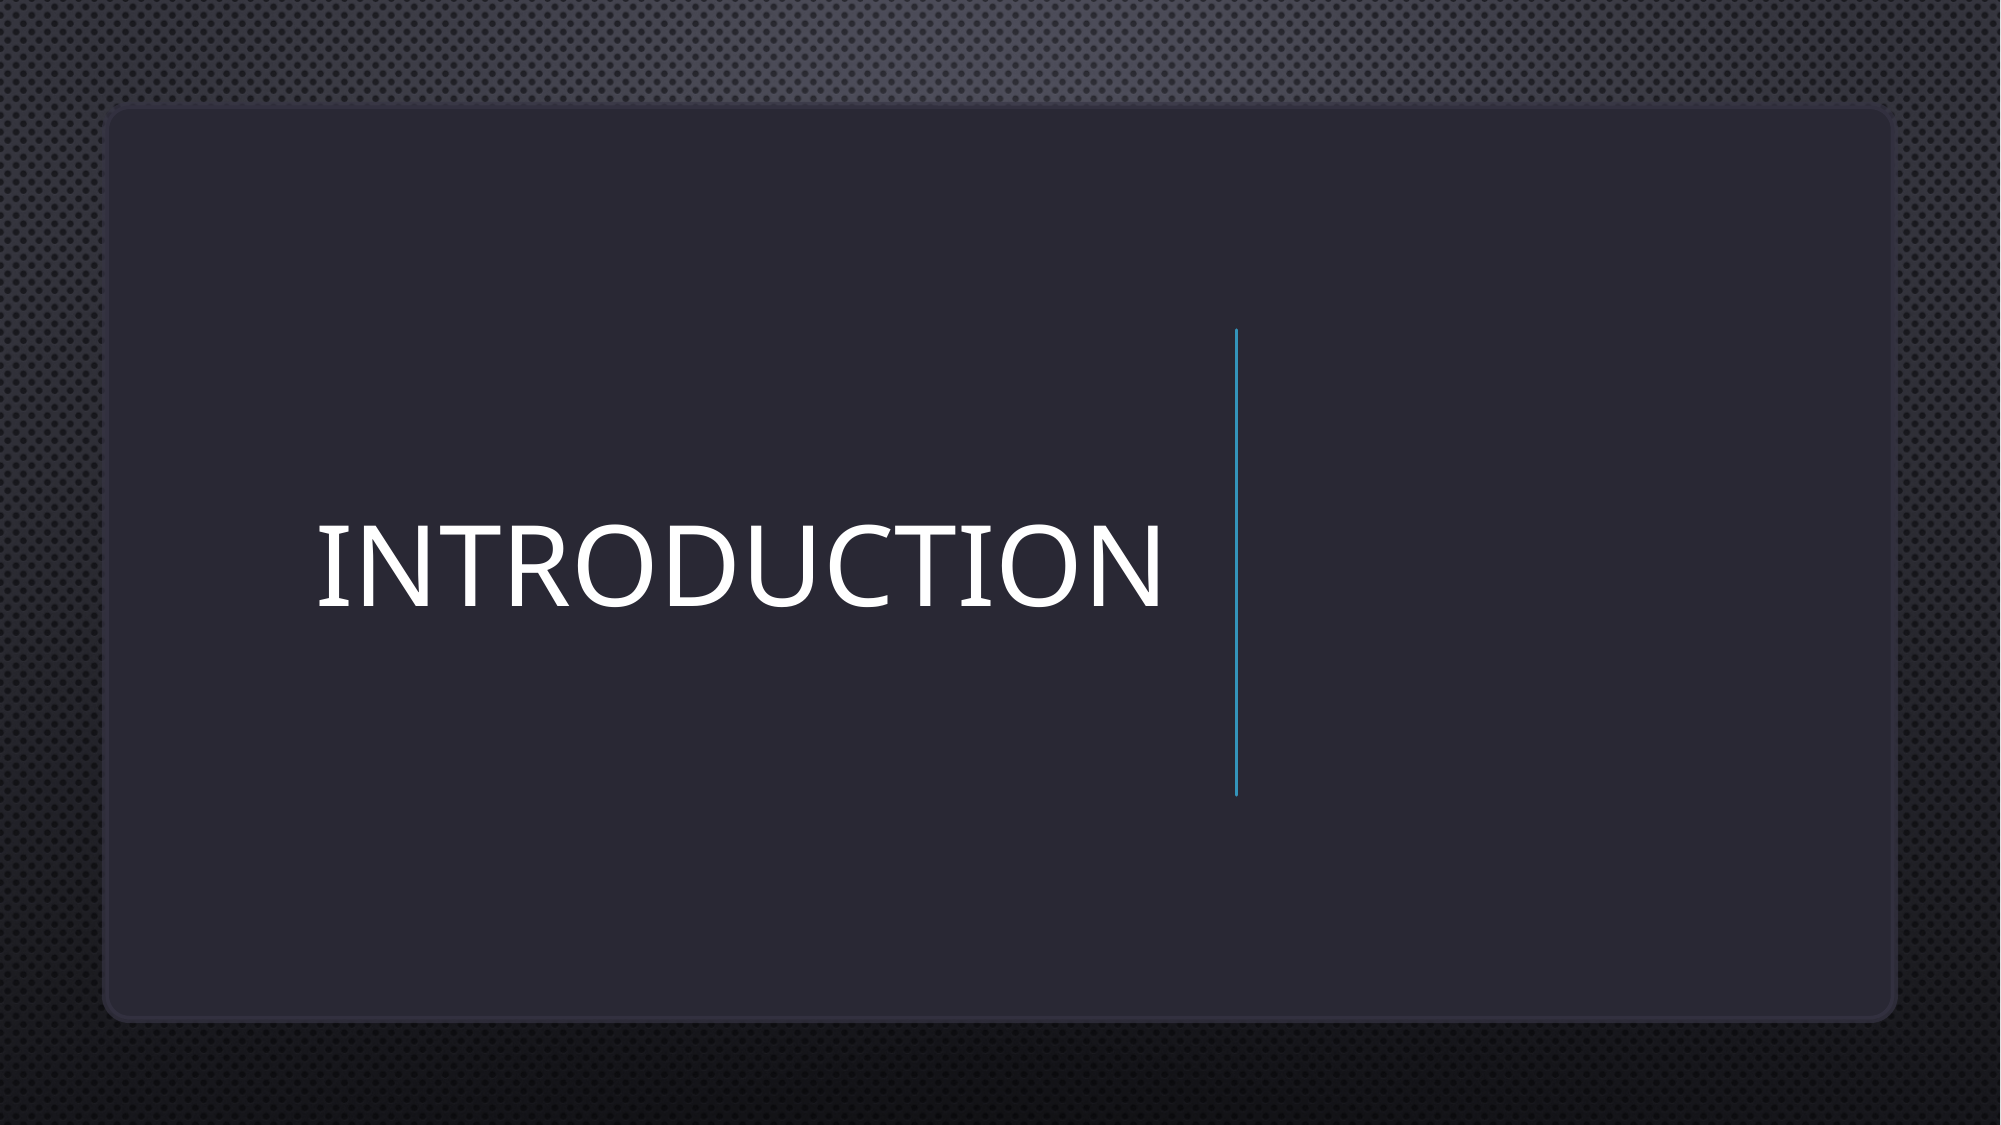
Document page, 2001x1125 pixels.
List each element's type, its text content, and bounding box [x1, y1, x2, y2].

title Introduction [187, 158, 1184, 966]
text_box [103, 103, 1896, 1021]
